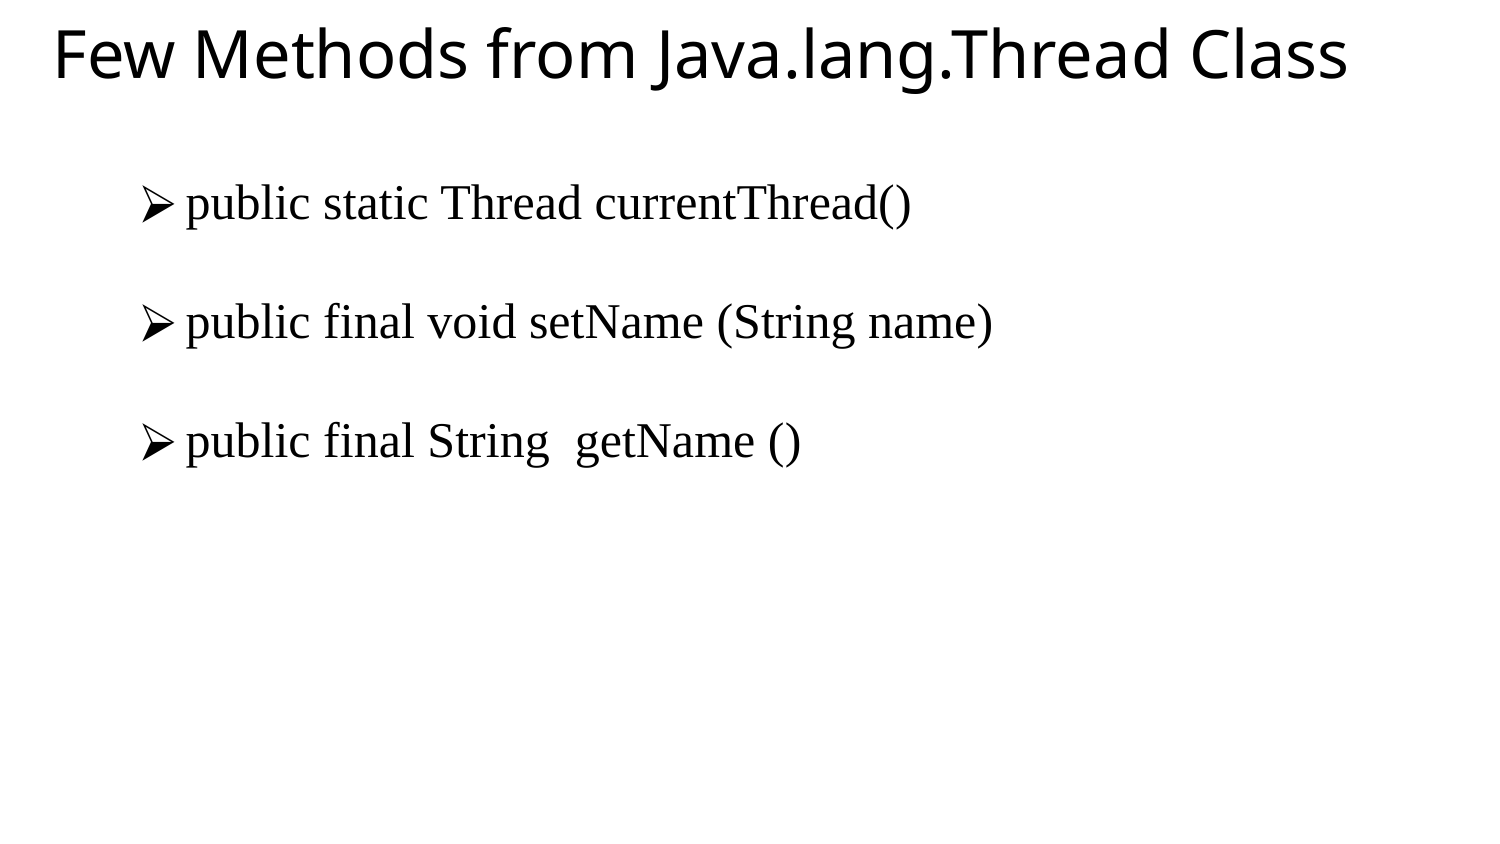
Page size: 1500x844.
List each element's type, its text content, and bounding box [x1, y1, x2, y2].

text_box Few Methods from Java.lang.Thread Class [37, 0, 1463, 104]
text_box public static Thread currentThread() public final void setName (String name) public final String getName () [50, 103, 1425, 760]
